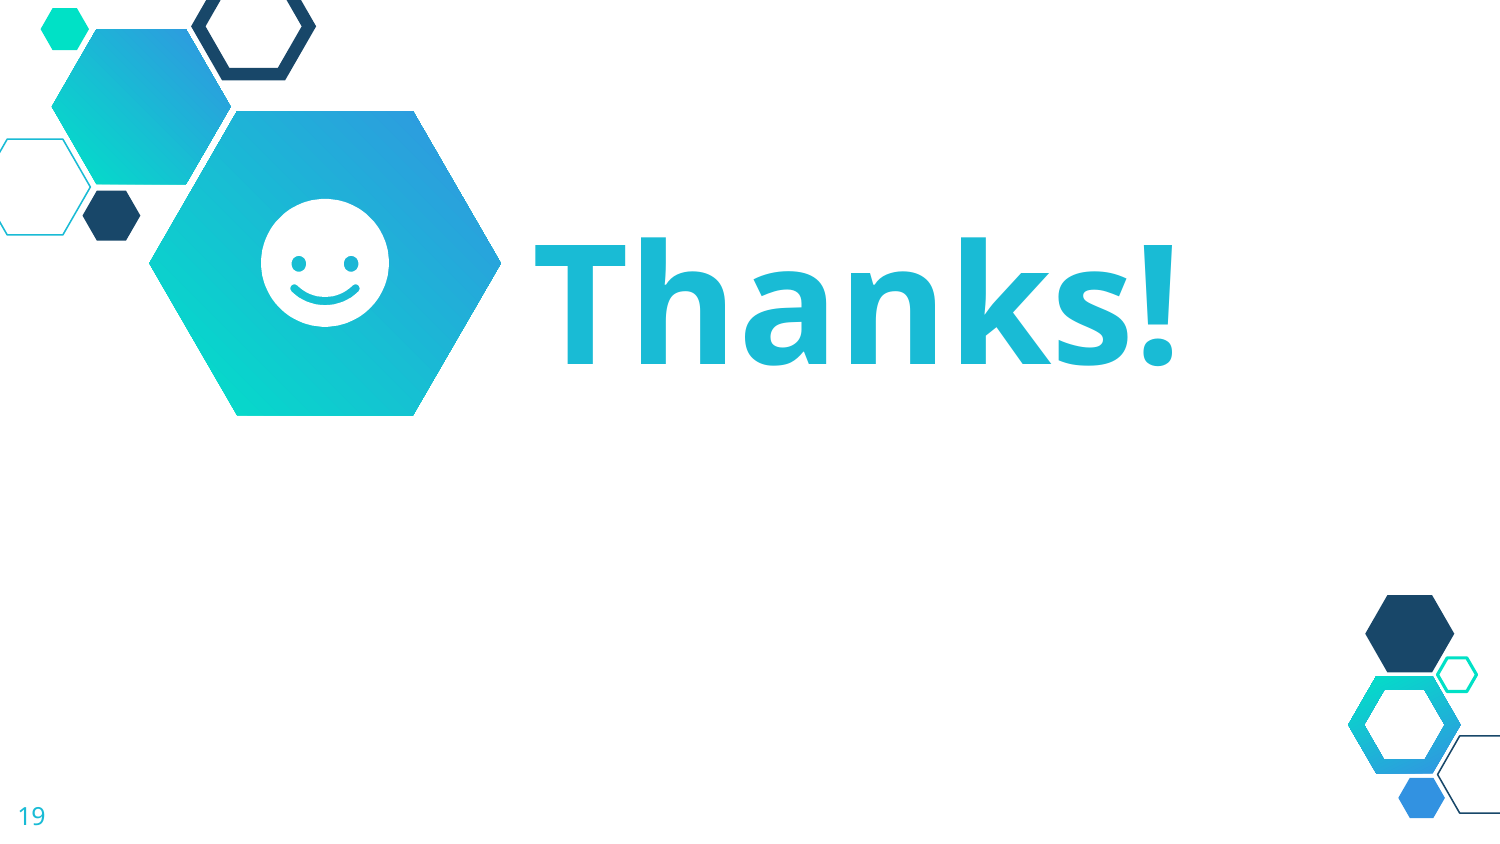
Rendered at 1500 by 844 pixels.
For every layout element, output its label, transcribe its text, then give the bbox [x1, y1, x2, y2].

text_box [261, 198, 389, 327]
slide_number ‹#› [2, 785, 93, 844]
title Thanks! [517, 222, 1266, 413]
text_box [149, 111, 501, 416]
